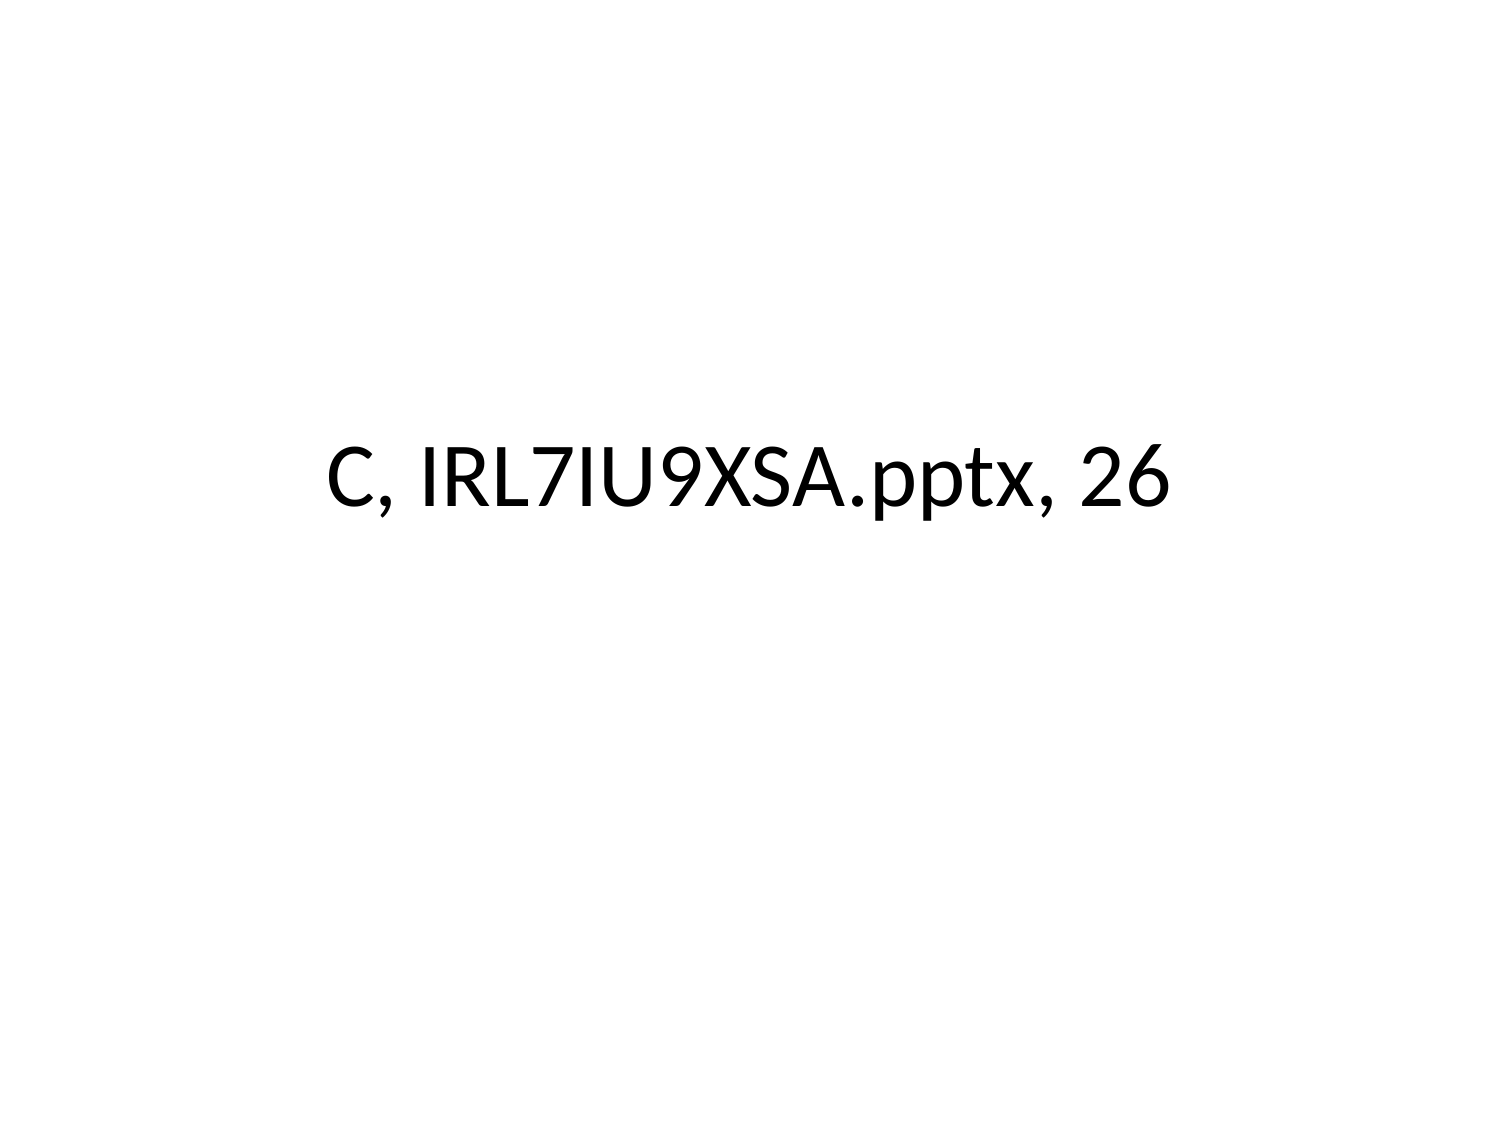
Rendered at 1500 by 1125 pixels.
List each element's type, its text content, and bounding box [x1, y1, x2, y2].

title C, IRL7IU9XSA.pptx, 26 [112, 349, 1388, 591]
